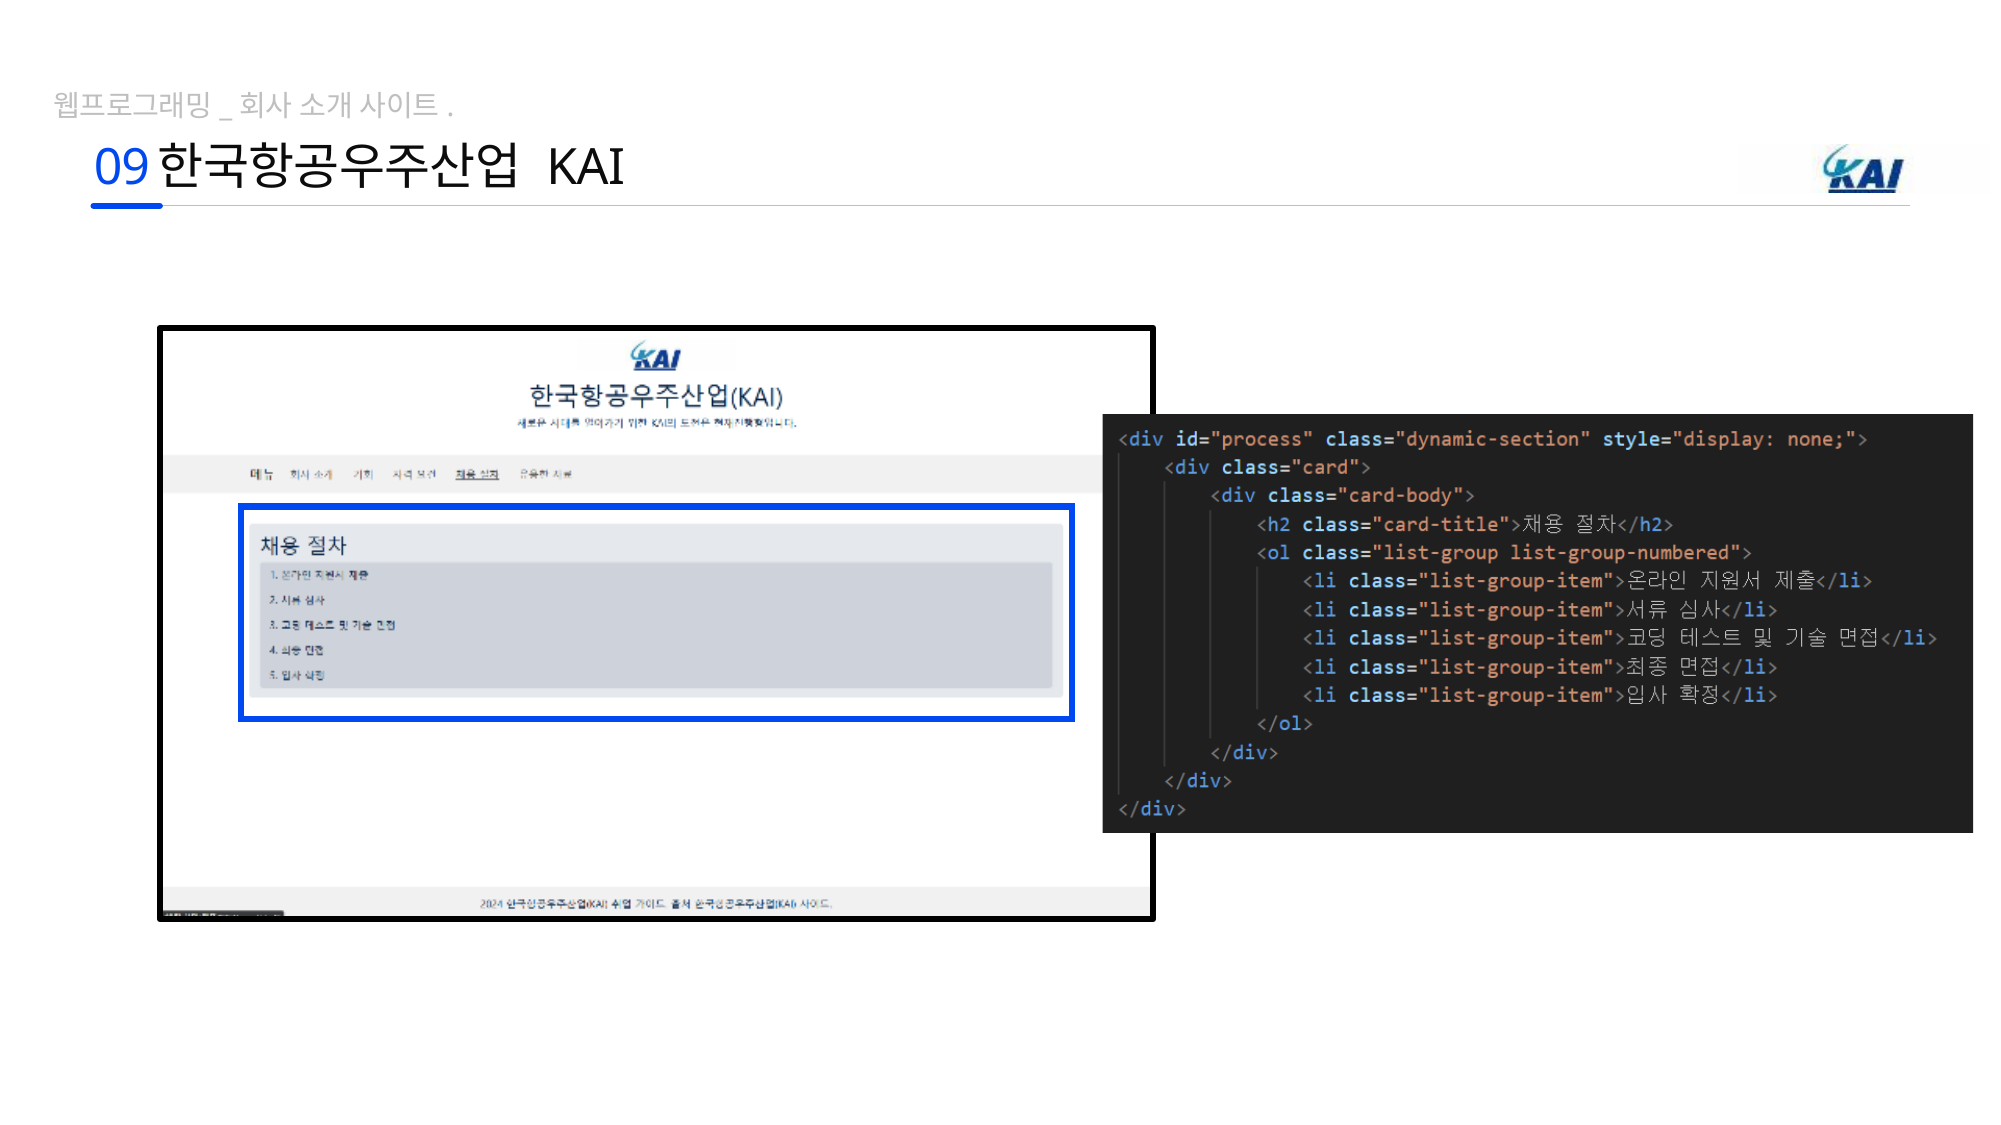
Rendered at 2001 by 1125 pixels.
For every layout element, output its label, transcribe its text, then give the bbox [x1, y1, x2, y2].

picture [159, 327, 1974, 920]
text_box 한국항공우주산업 KAI [157, 134, 626, 195]
text_box 웹프로그래밍_회사 소개 사이트. [53, 87, 455, 123]
text_box 09 [93, 134, 151, 195]
picture [1738, 144, 1990, 193]
